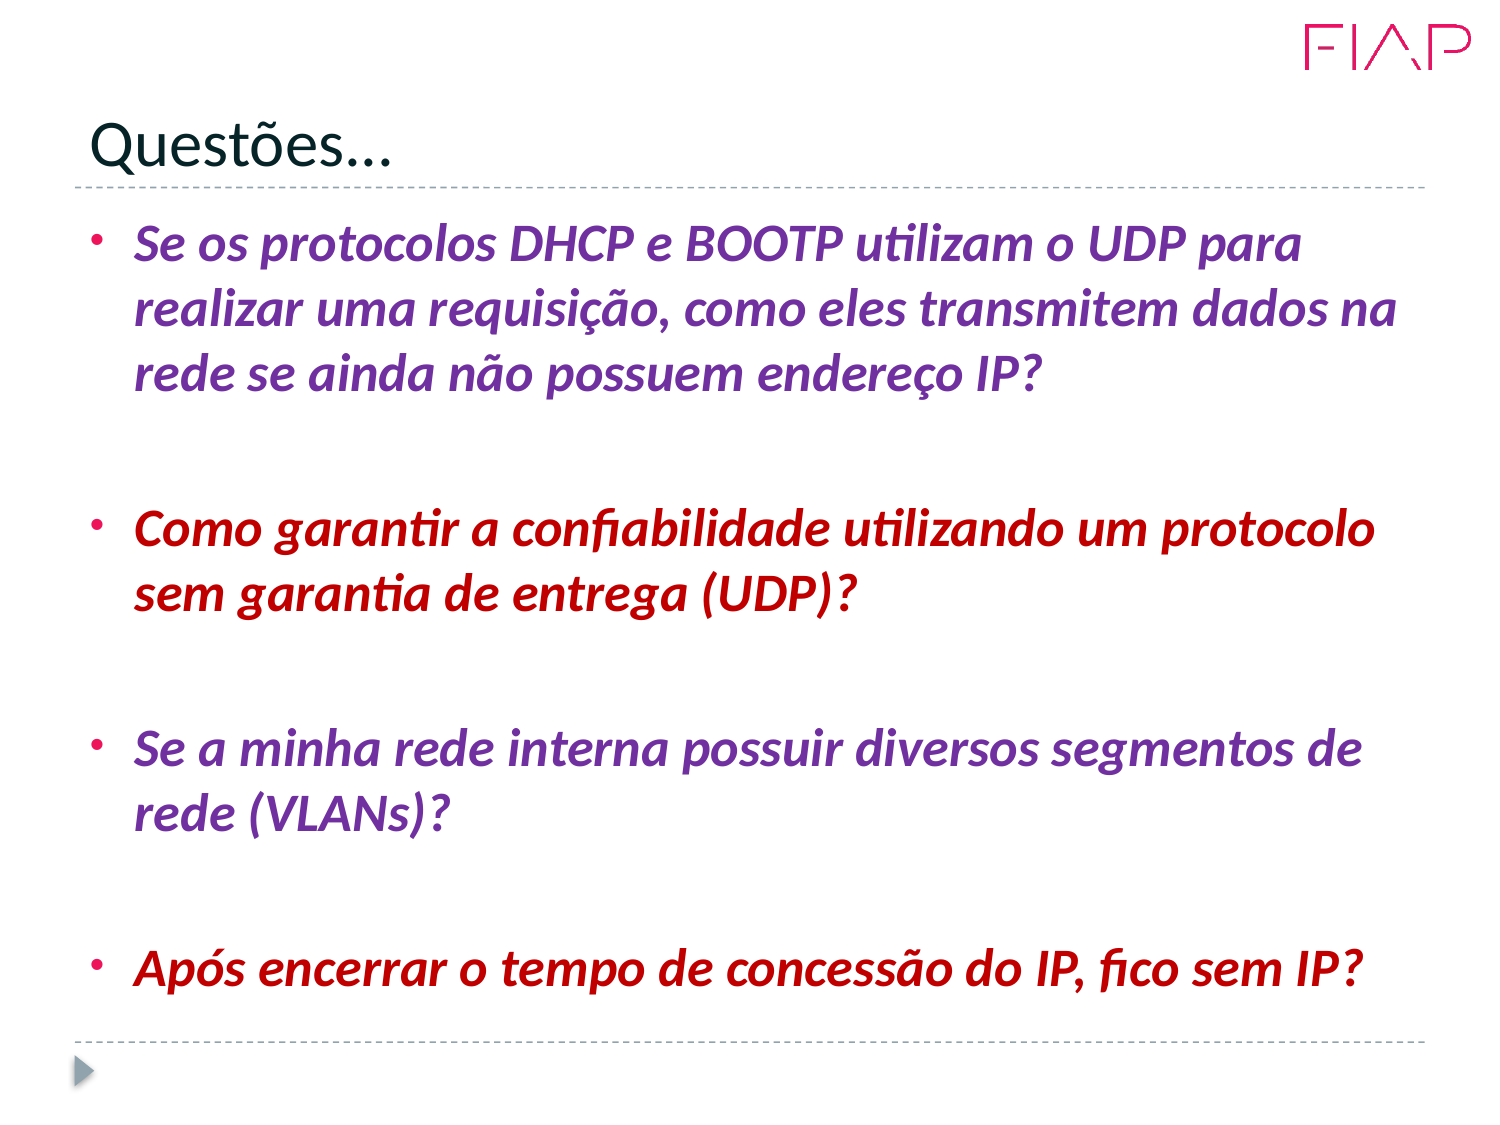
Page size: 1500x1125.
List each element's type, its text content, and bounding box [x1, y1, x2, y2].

picture [1425, 24, 1471, 70]
list Se os protocolos DHCP e BOOTP utilizam o UDP para realizar uma requisição, como eles transmitem dados na rede se ainda não possuem endereço IP? Como garantir a confiabilidade utilizando um protocolo sem garantia de entrega (UDP)? Se a minha rede interna possuir diversos segmentos de rede (VLANs)? Após encerrar o tempo de concessão do IP, fico sem IP? [75, 200, 1425, 1010]
title Questões... [75, 24, 1425, 188]
